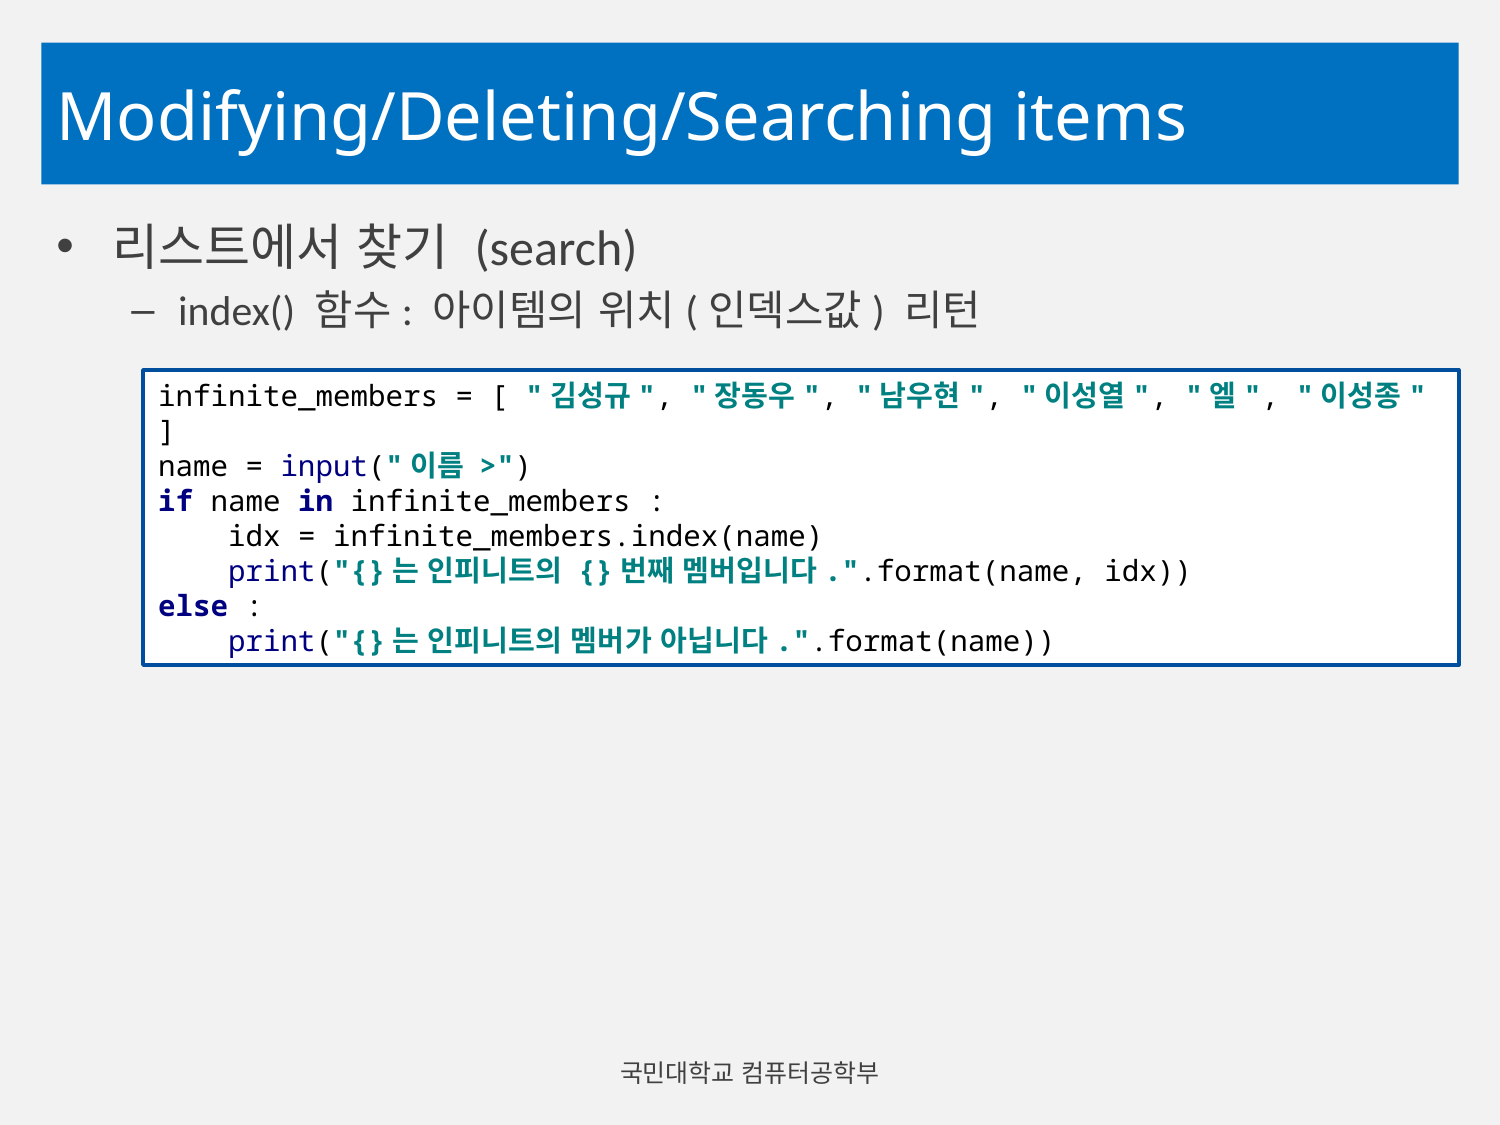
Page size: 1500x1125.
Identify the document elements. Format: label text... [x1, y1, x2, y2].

list 리스트에서 찾기 (search) index() 함수: 아이템의 위치(인덱스값) 리턴 [41, 208, 1459, 1000]
footer 국민대학교 컴퓨터공학부 [466, 1042, 1034, 1103]
text_box infinite_members = [ "김성규", "장동우", "남우현", "이성열", "엘", "이성종" ] name = input("이름 >") if name in infinite_members : idx = infinite_members.index(name) print("{}는 인피니트의 {}번째 멤버입니다.".format(name, idx)) else : print("{}는 인피니트의 멤버가 아닙니다.".format(name)) [141, 368, 1461, 667]
title Modifying/Deleting/Searching items [41, 42, 1459, 185]
